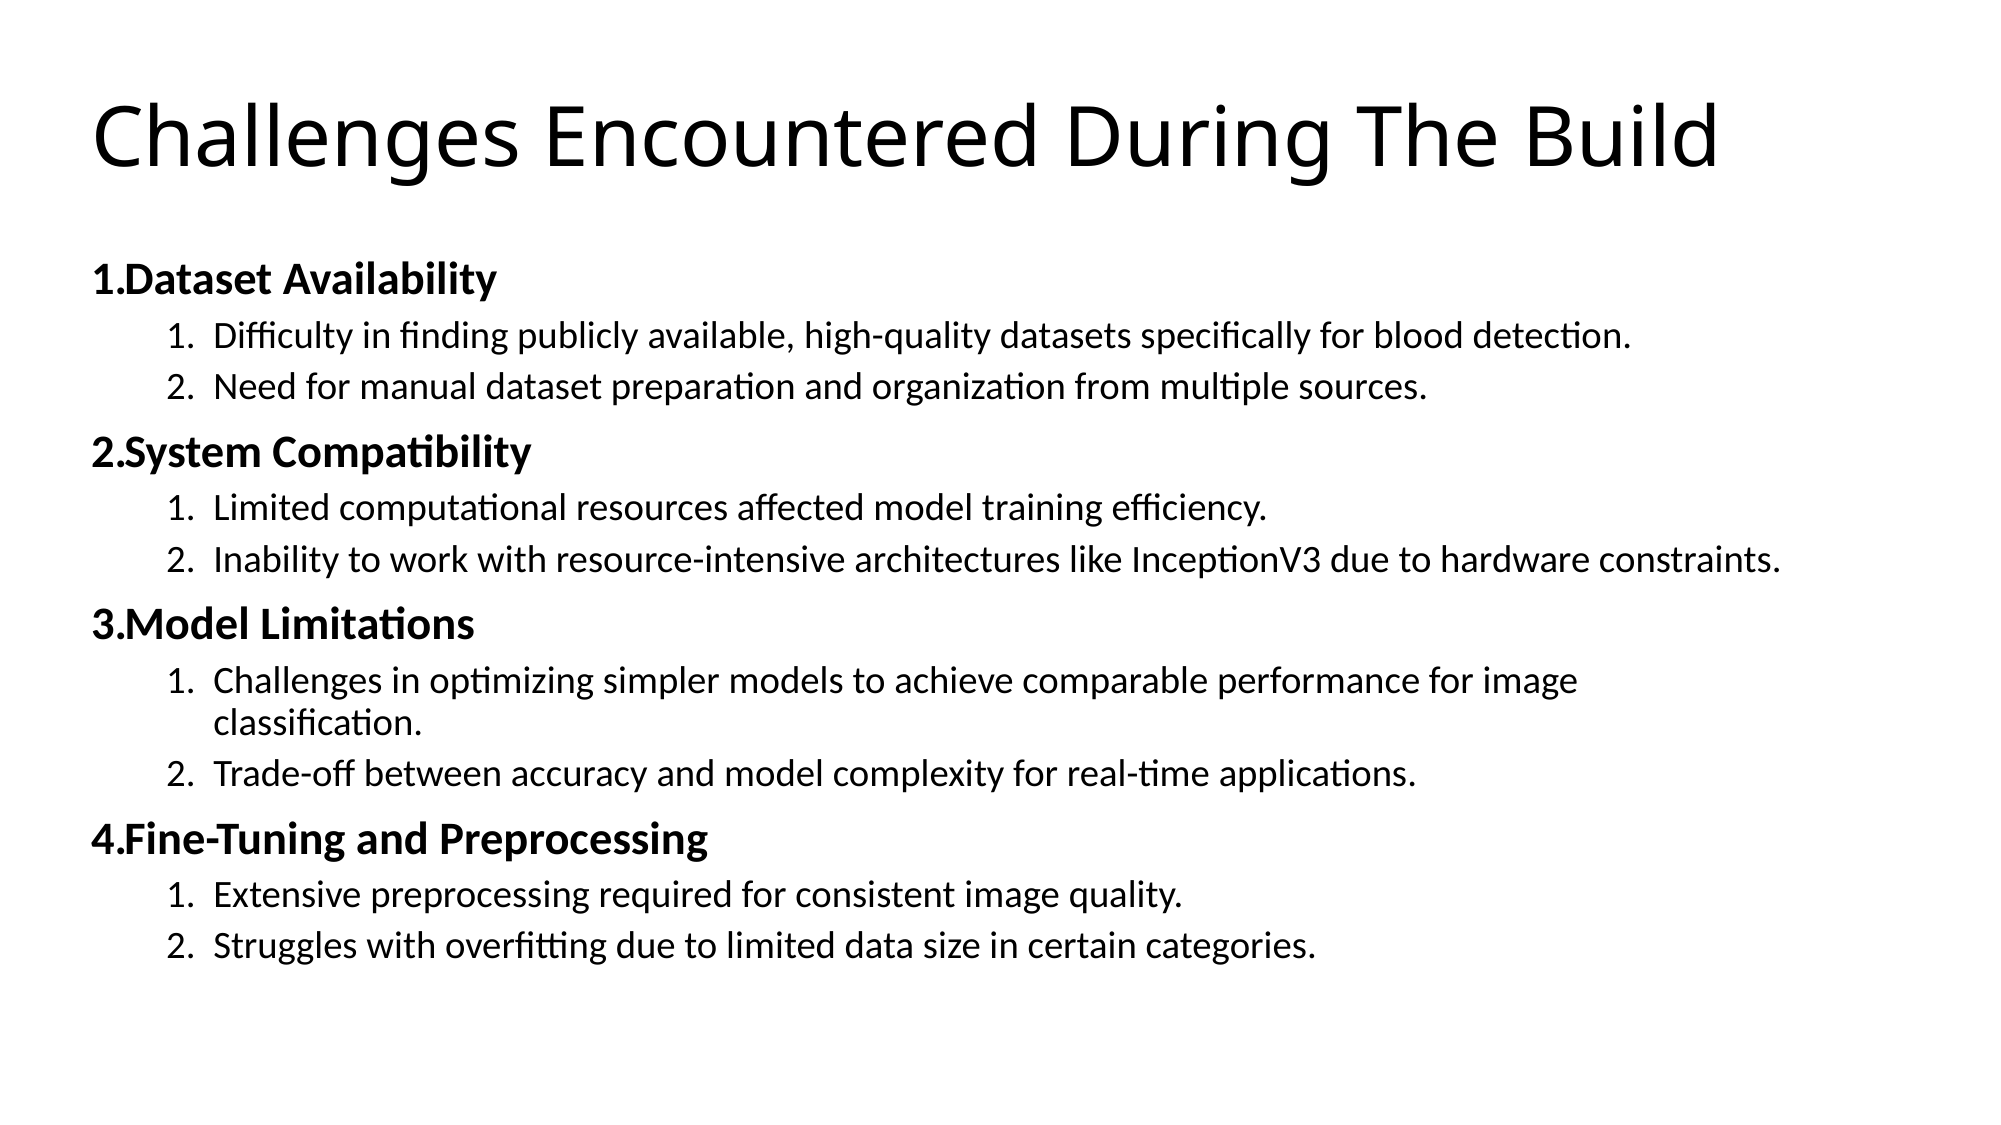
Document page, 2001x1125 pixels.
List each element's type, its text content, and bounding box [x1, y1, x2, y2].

list Dataset Availability Difficulty in finding publicly available, high-quality datasets specifically for blood detection. Need for manual dataset preparation and organization from multiple sources. System Compatibility Limited computational resources affected model training efficiency. Inability to work with resource-intensive architectures like InceptionV3 due to hardware constraints. Model Limitations Challenges in optimizing simpler models to achieve comparable performance for image classification. Trade-off between accuracy and model complexity for real-time applications. Fine-Tuning and Preprocessing Extensive preprocessing required for consistent image quality. Struggles with overfitting due to limited data size in certain categories. [75, 247, 1801, 978]
title Challenges Encountered During The Build [75, 59, 1801, 193]
